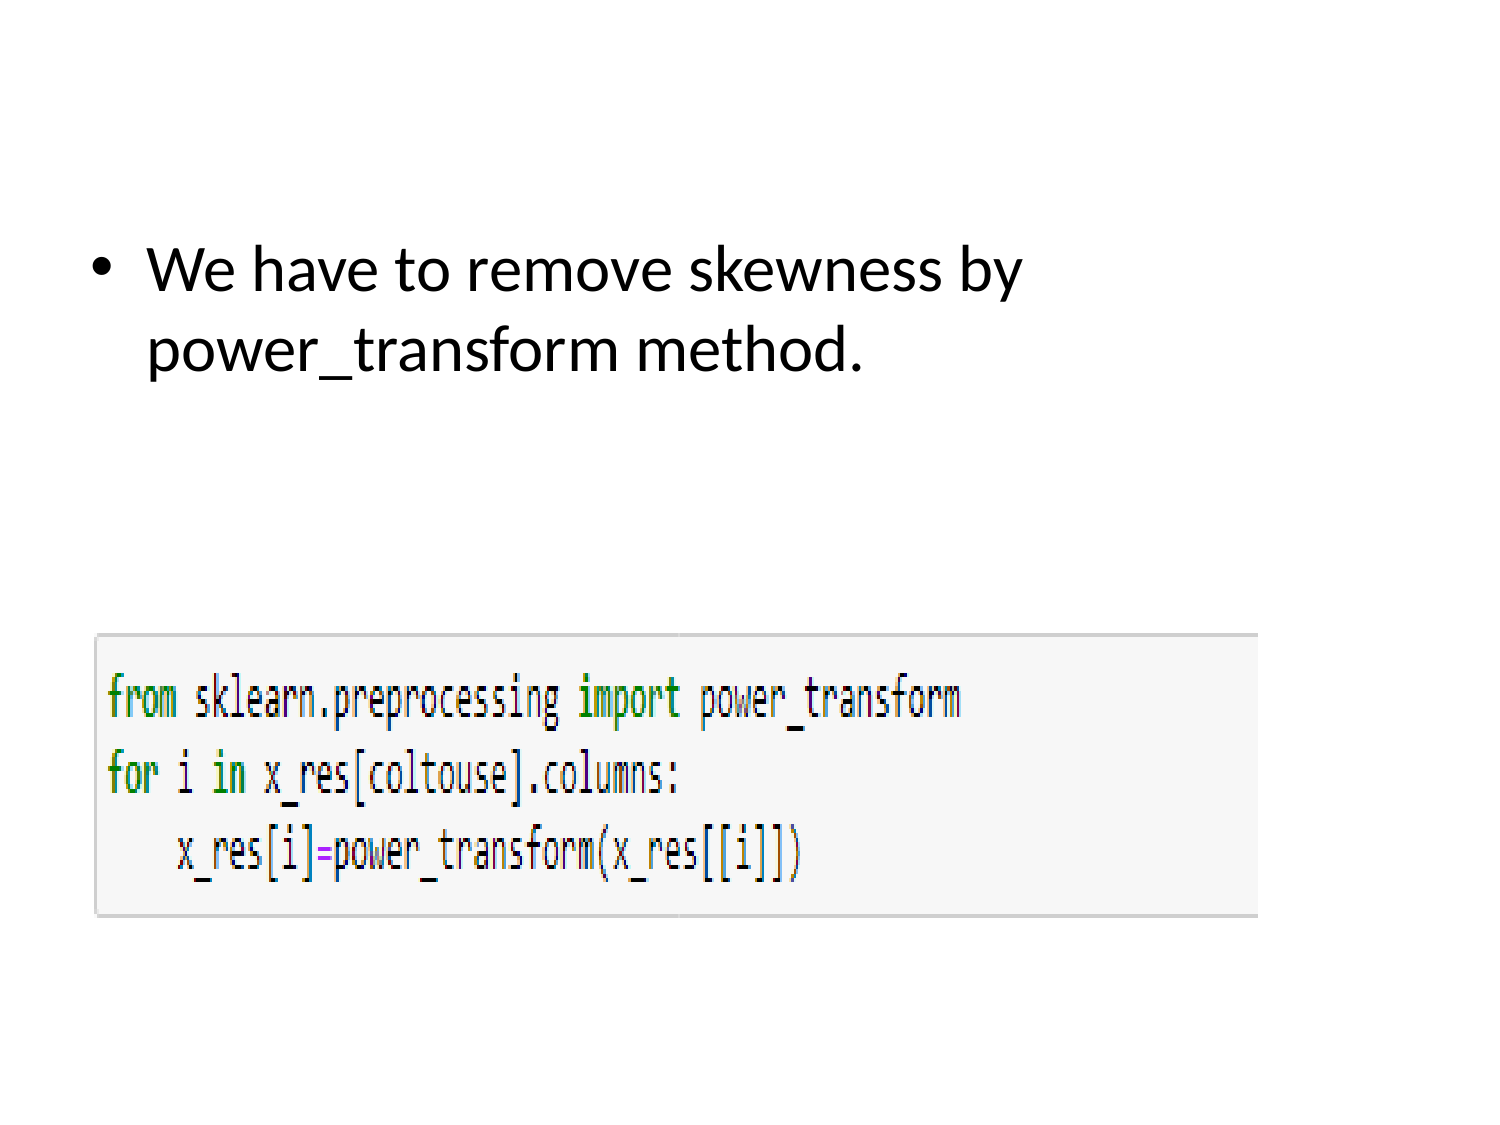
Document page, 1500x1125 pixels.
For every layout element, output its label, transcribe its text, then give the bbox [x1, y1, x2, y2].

picture [88, 633, 1259, 941]
list We have to remove skewness by power_transform method. [75, 30, 1425, 1005]
